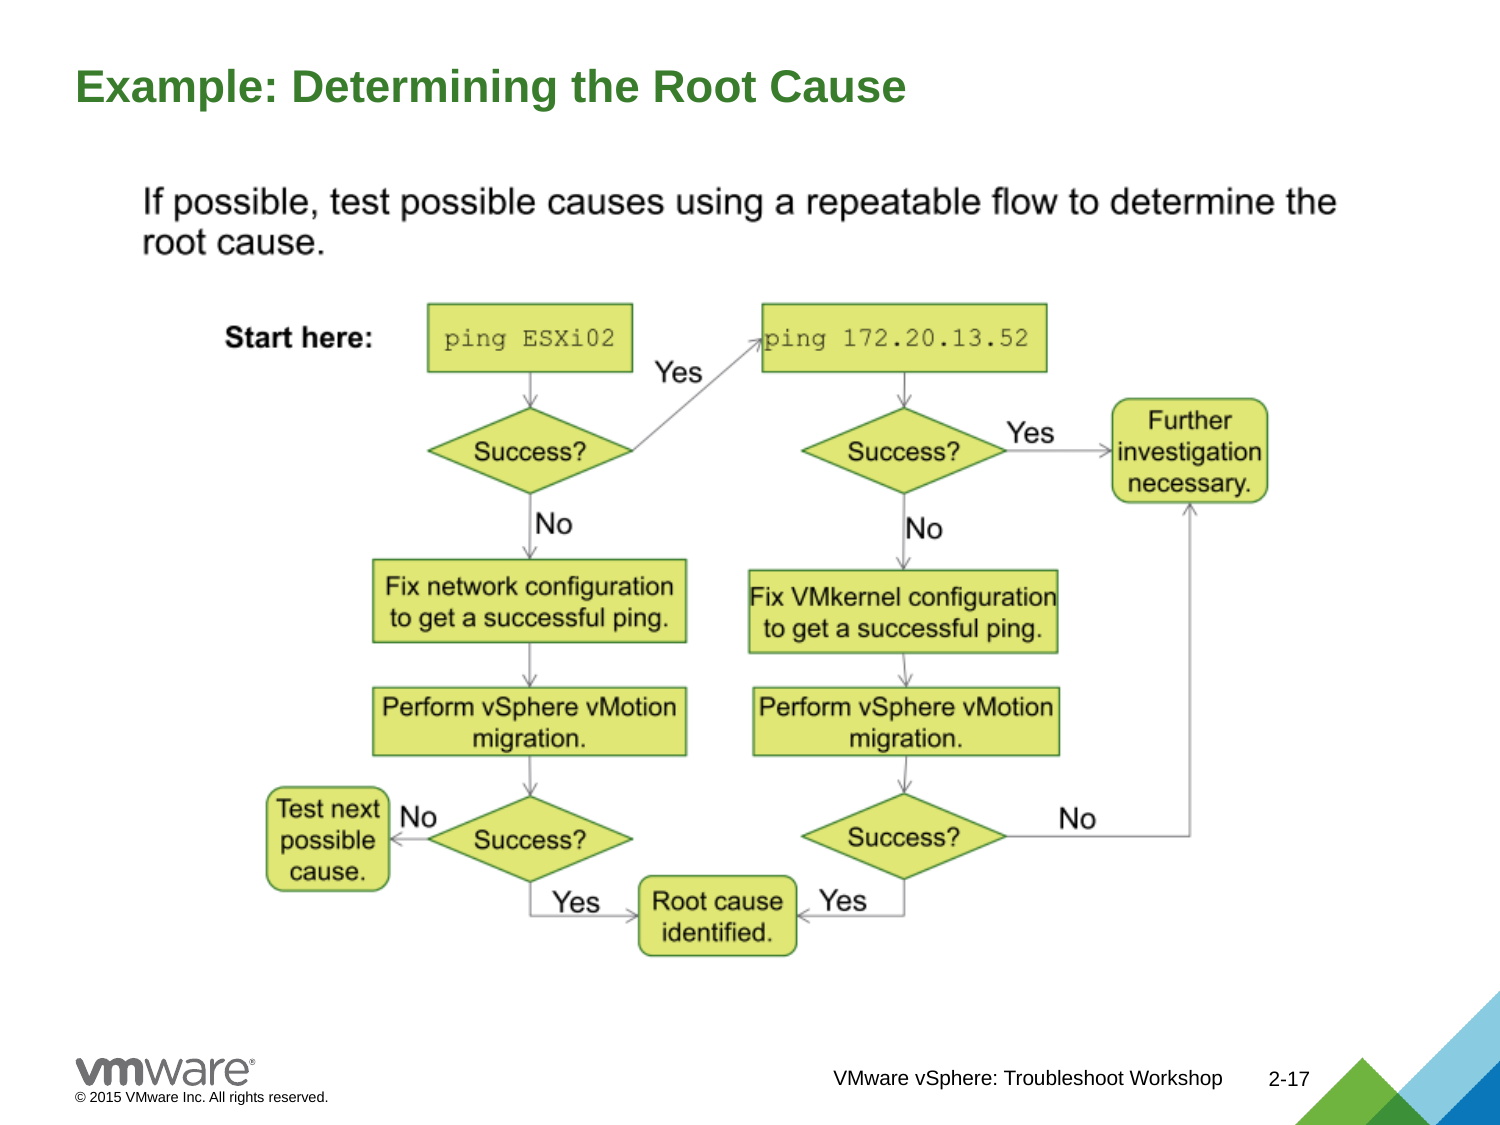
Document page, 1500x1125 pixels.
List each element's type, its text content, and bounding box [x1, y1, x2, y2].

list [108, 171, 1392, 966]
title Example: Determining the Root Cause [75, 54, 1425, 113]
picture [1247, 949, 1500, 1125]
